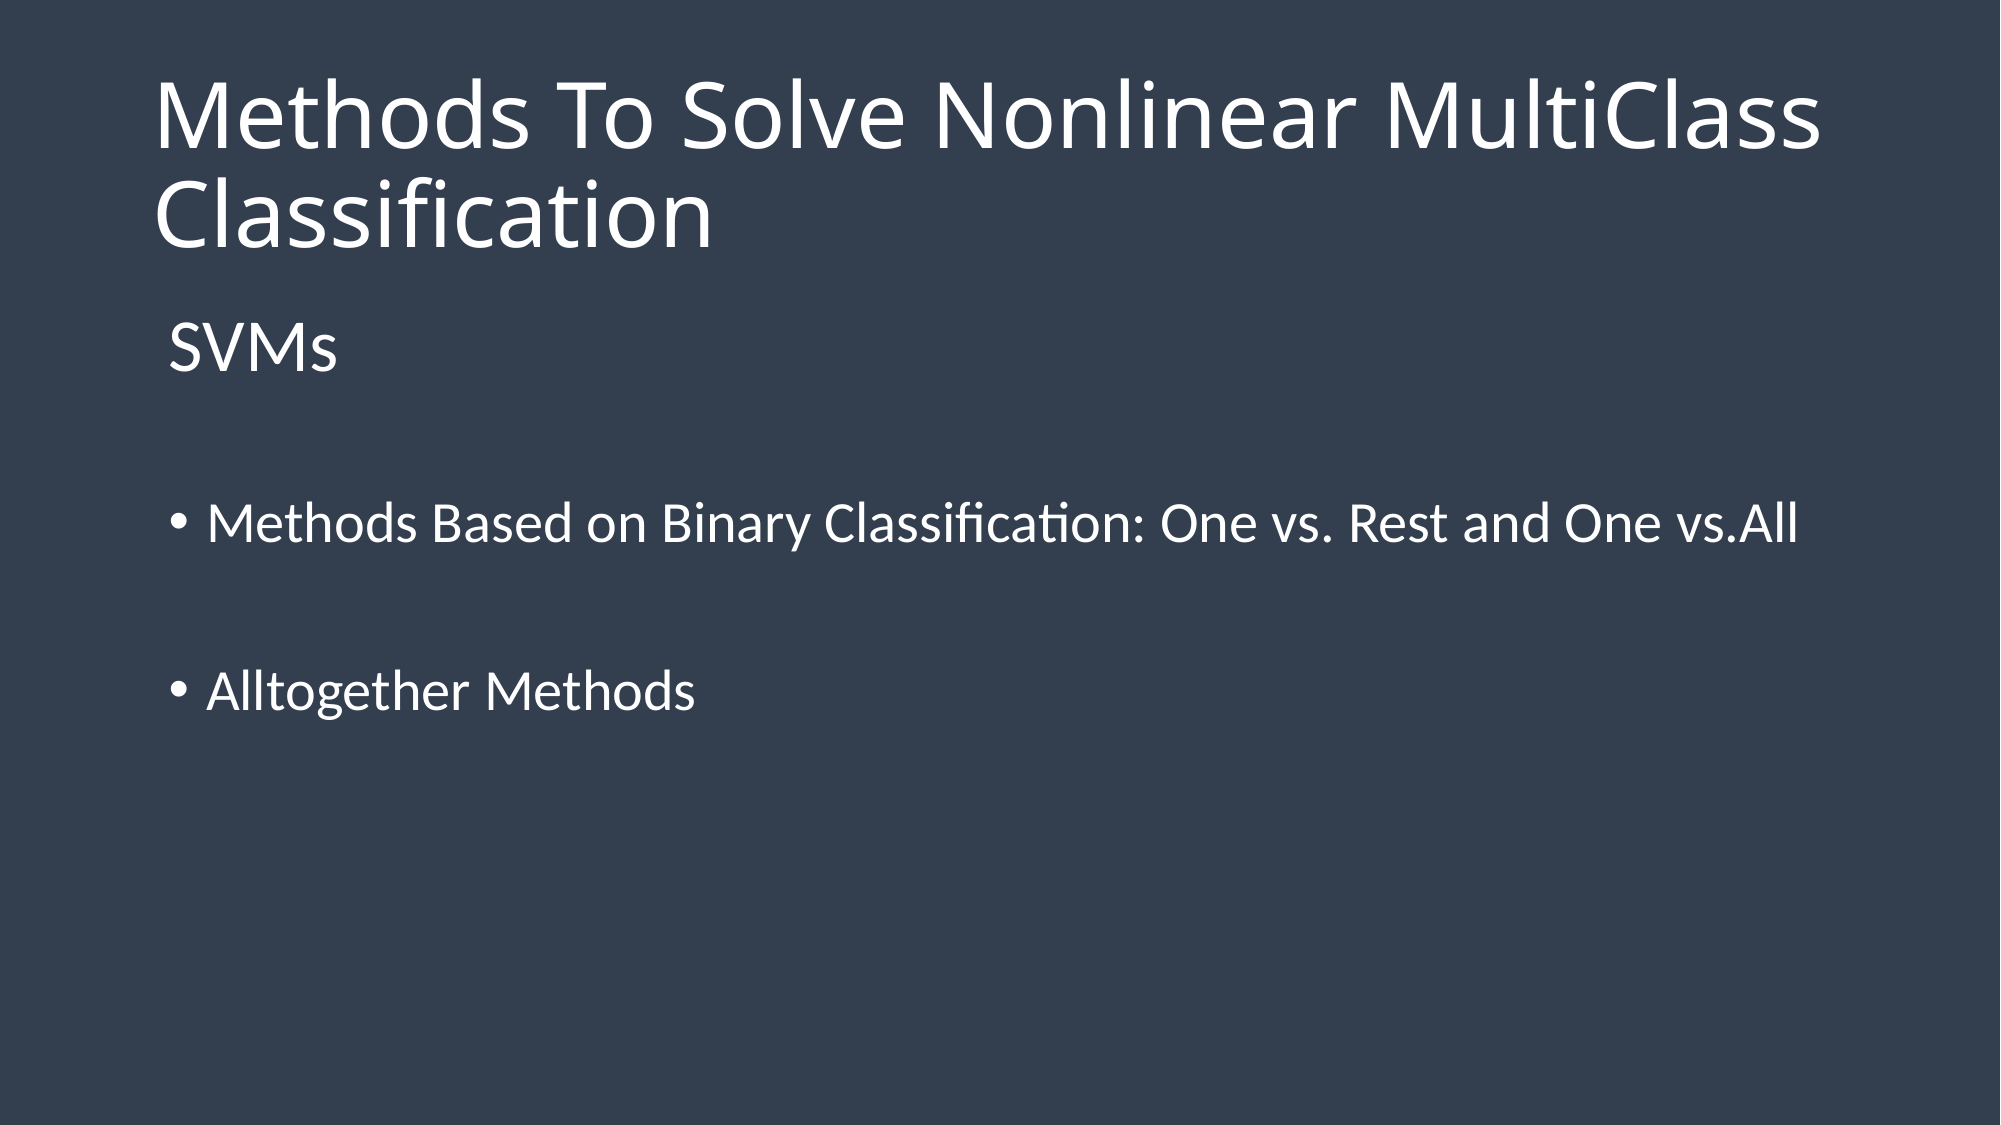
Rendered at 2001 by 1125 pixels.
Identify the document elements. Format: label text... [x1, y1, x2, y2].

list SVMs Methods Based on Binary Classification: One vs. Rest and One vs.All Alltogether Methods [153, 299, 1863, 1014]
title Methods To Solve Nonlinear MultiClass Classification [137, 59, 1863, 278]
